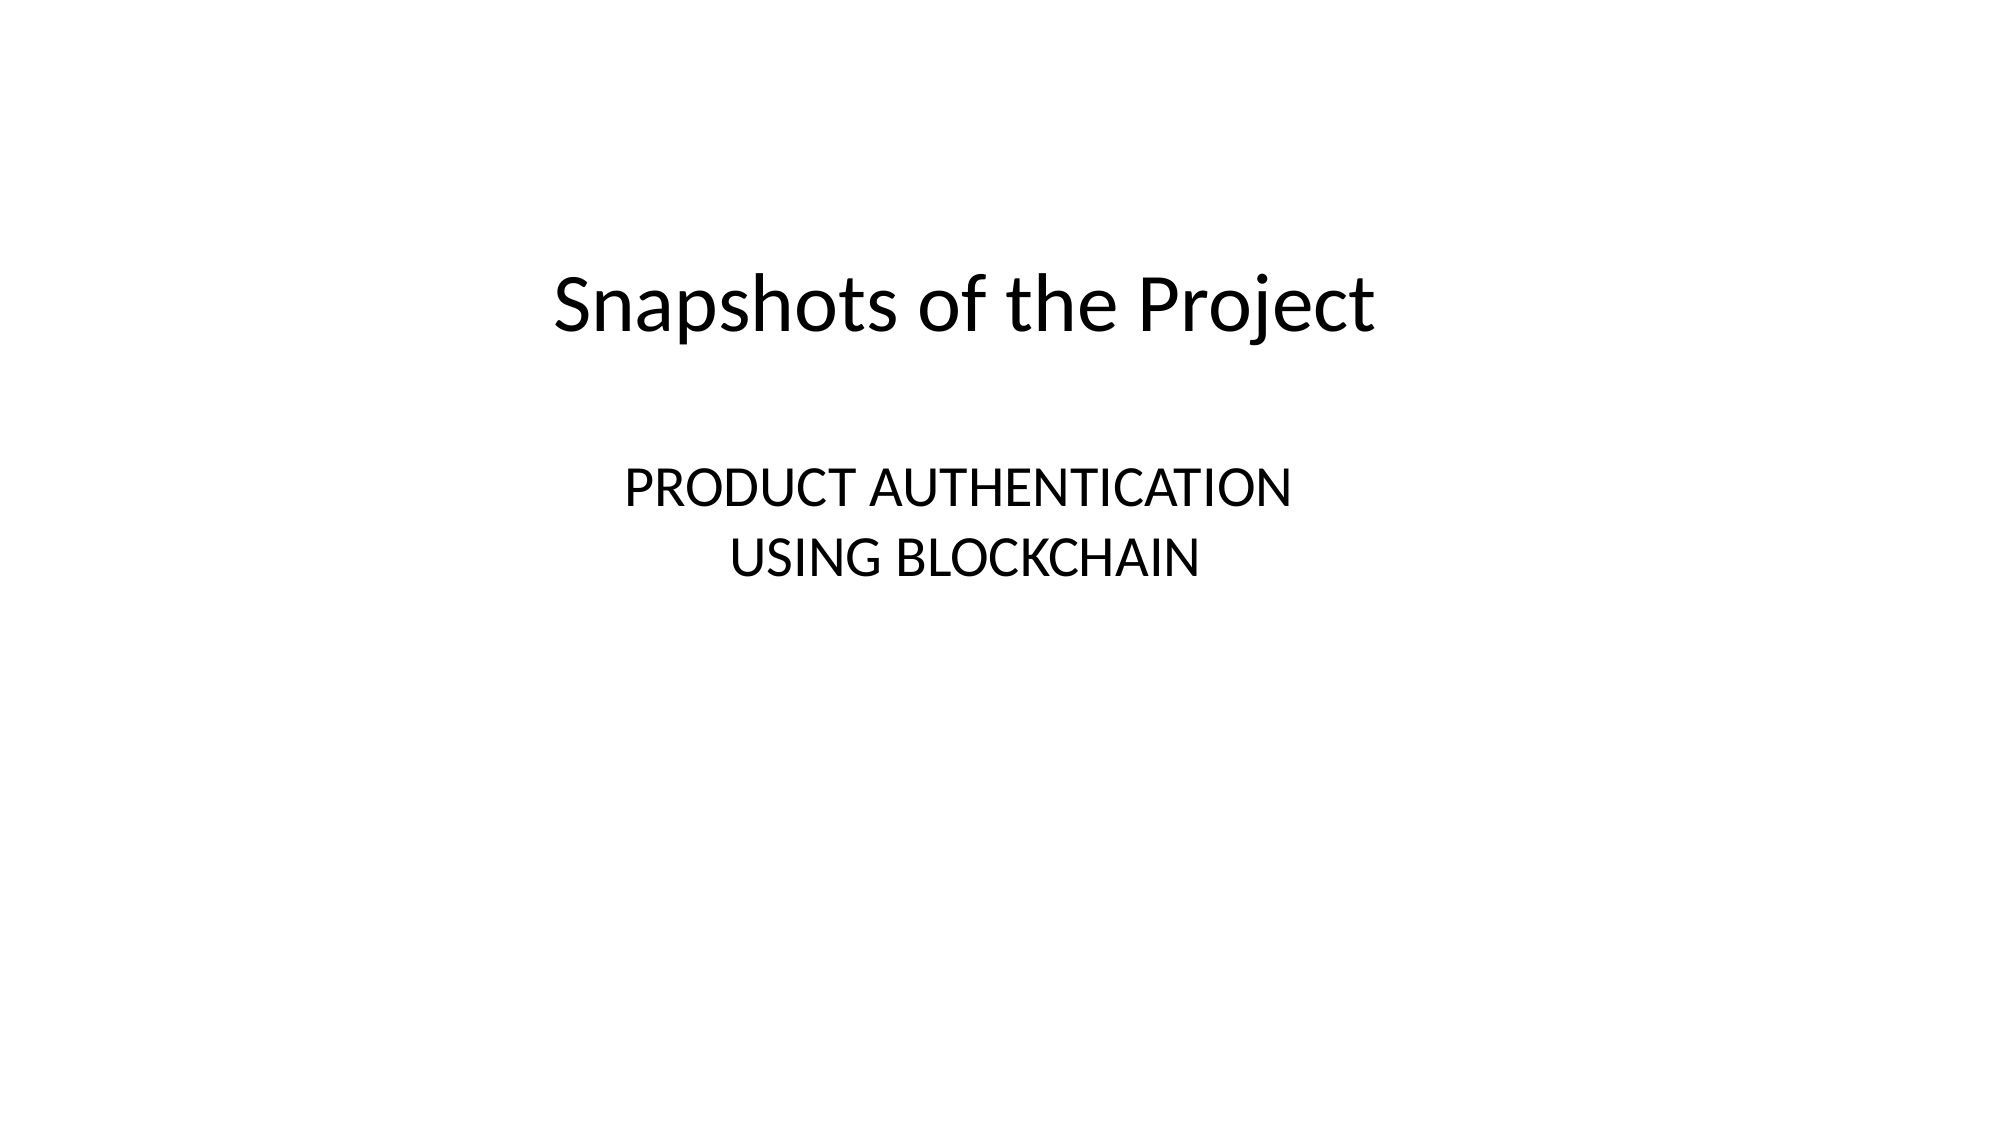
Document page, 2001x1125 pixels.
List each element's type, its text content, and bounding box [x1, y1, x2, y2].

text_box Snapshots of the Project PRODUCT AUTHENTICATION USING BLOCKCHAIN [360, 241, 1571, 596]
